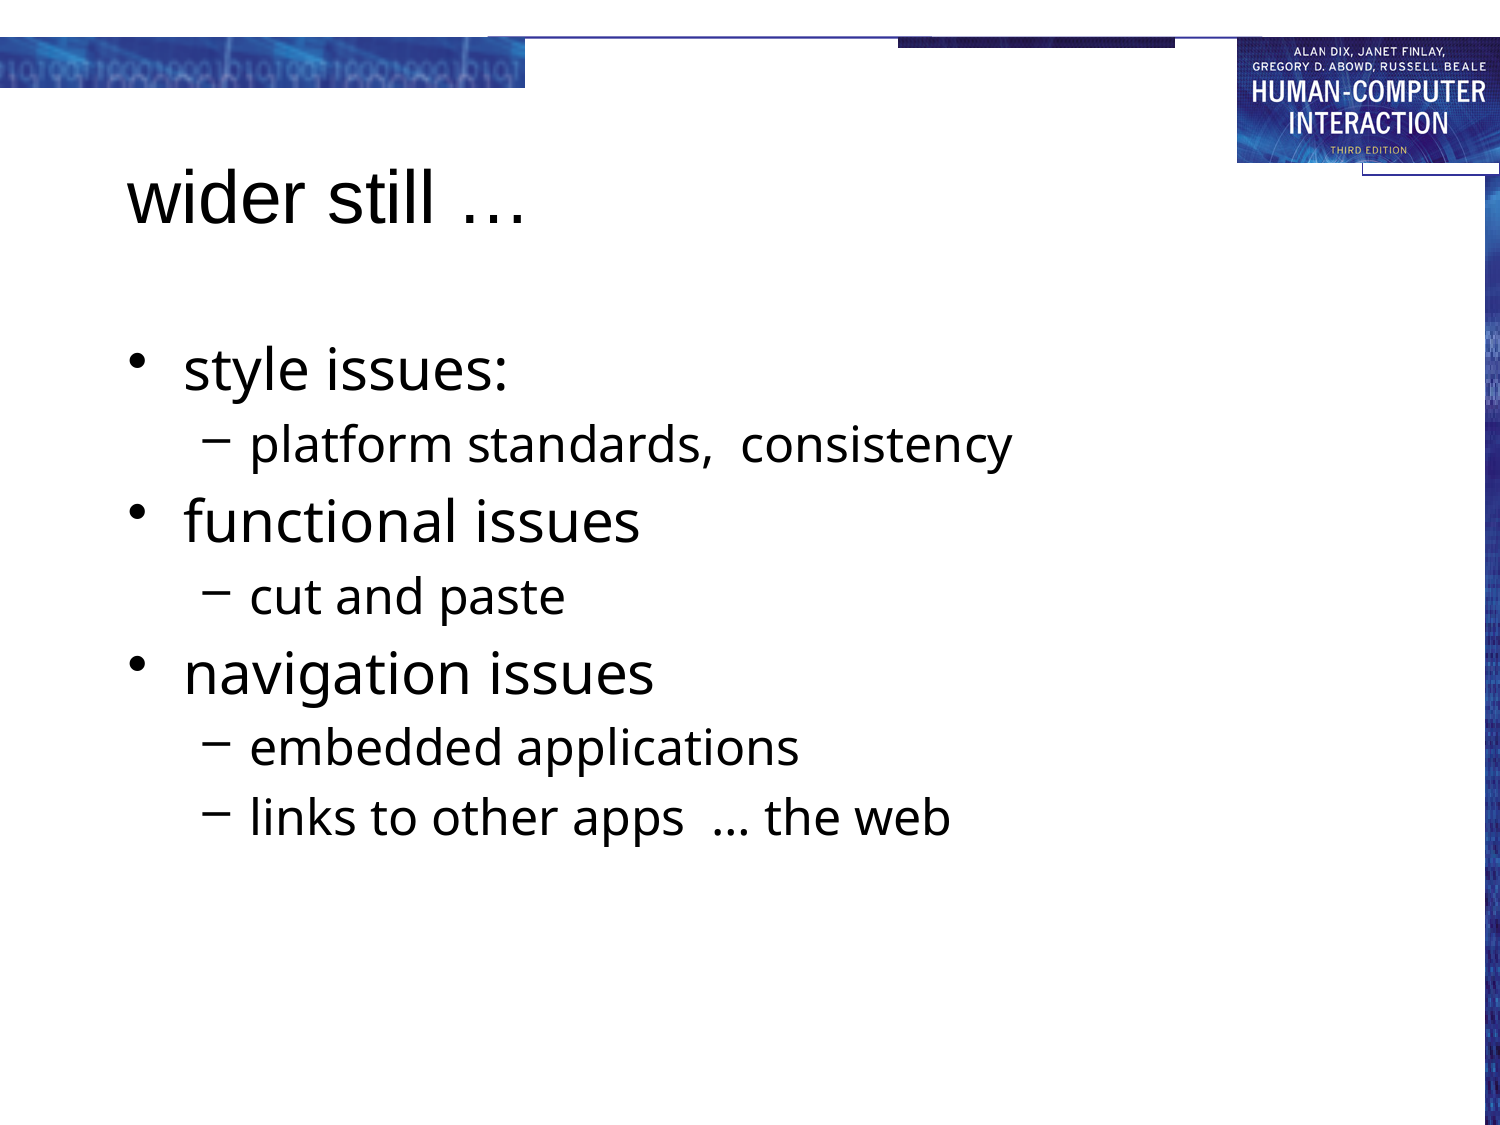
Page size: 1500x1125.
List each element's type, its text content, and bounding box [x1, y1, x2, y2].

picture [1237, 37, 1500, 163]
picture [1485, 176, 1500, 1125]
title wider still … [112, 99, 1238, 288]
picture [898, 37, 1175, 48]
list style issues: platform standards, consistency functional issues cut and paste navigation issues embedded applications links to other apps … the web [112, 324, 1388, 1000]
picture [0, 37, 525, 88]
